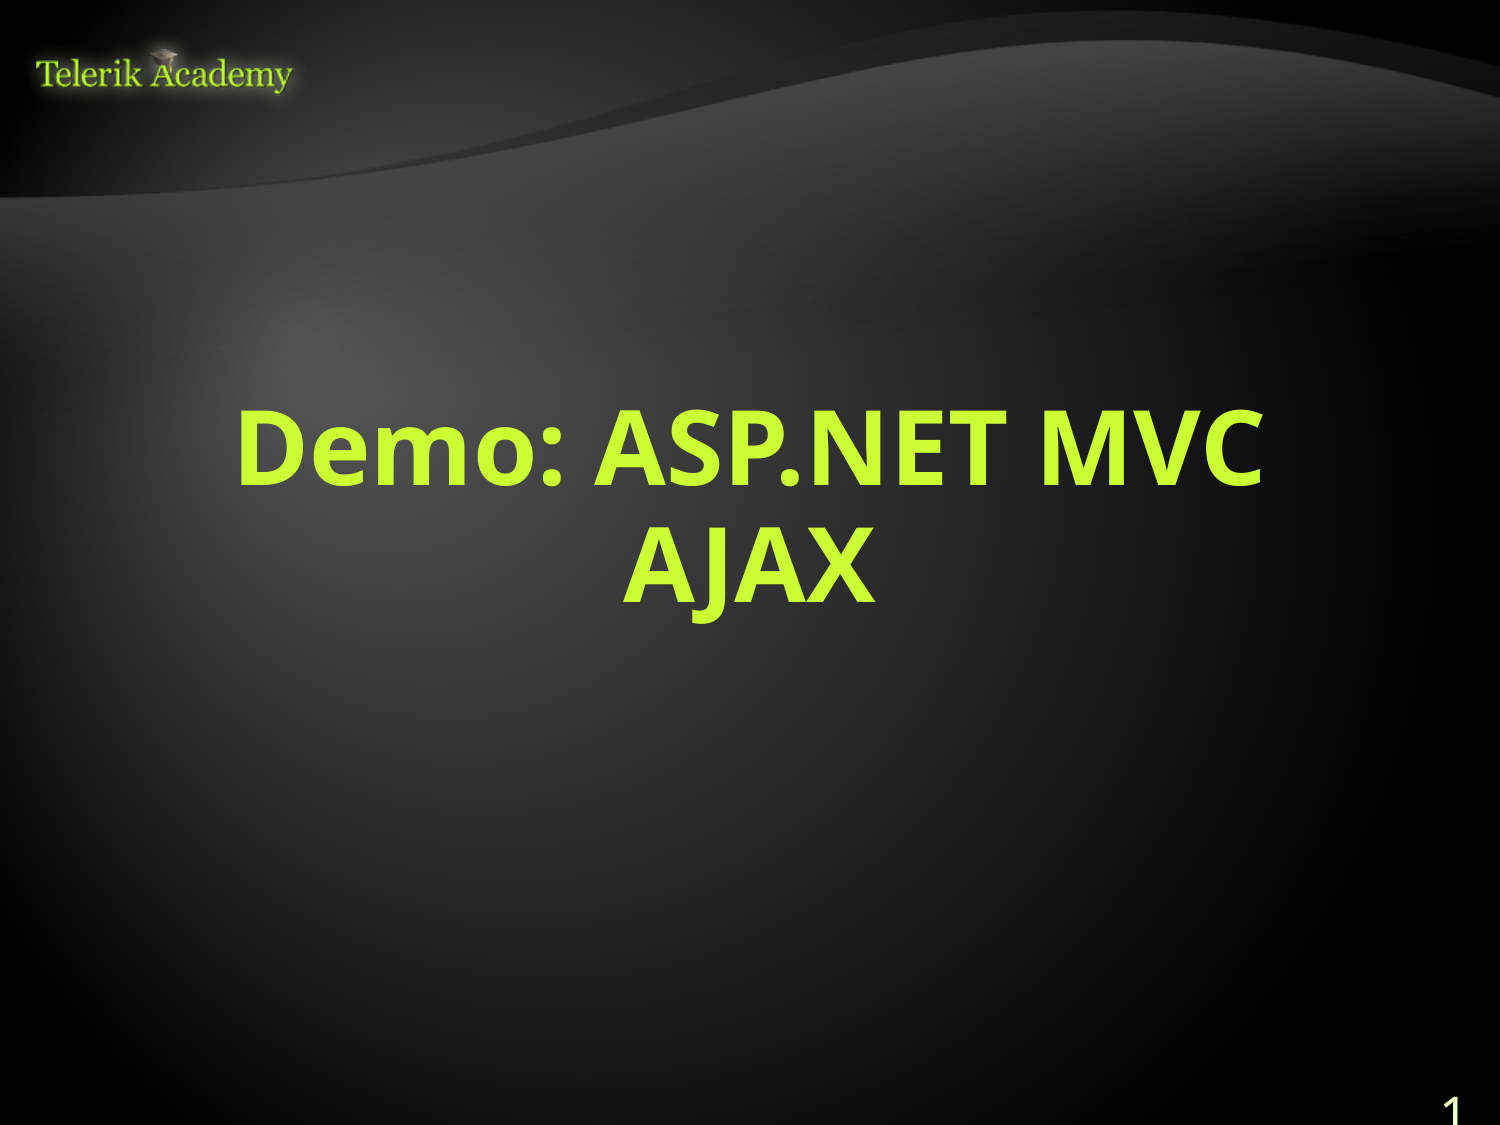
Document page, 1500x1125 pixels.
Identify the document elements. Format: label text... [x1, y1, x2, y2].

picture [0, 0, 1500, 1125]
slide_number 15 [1425, 1074, 1500, 1113]
title Demo: ASP.NET MVC AJAX [99, 450, 1400, 563]
